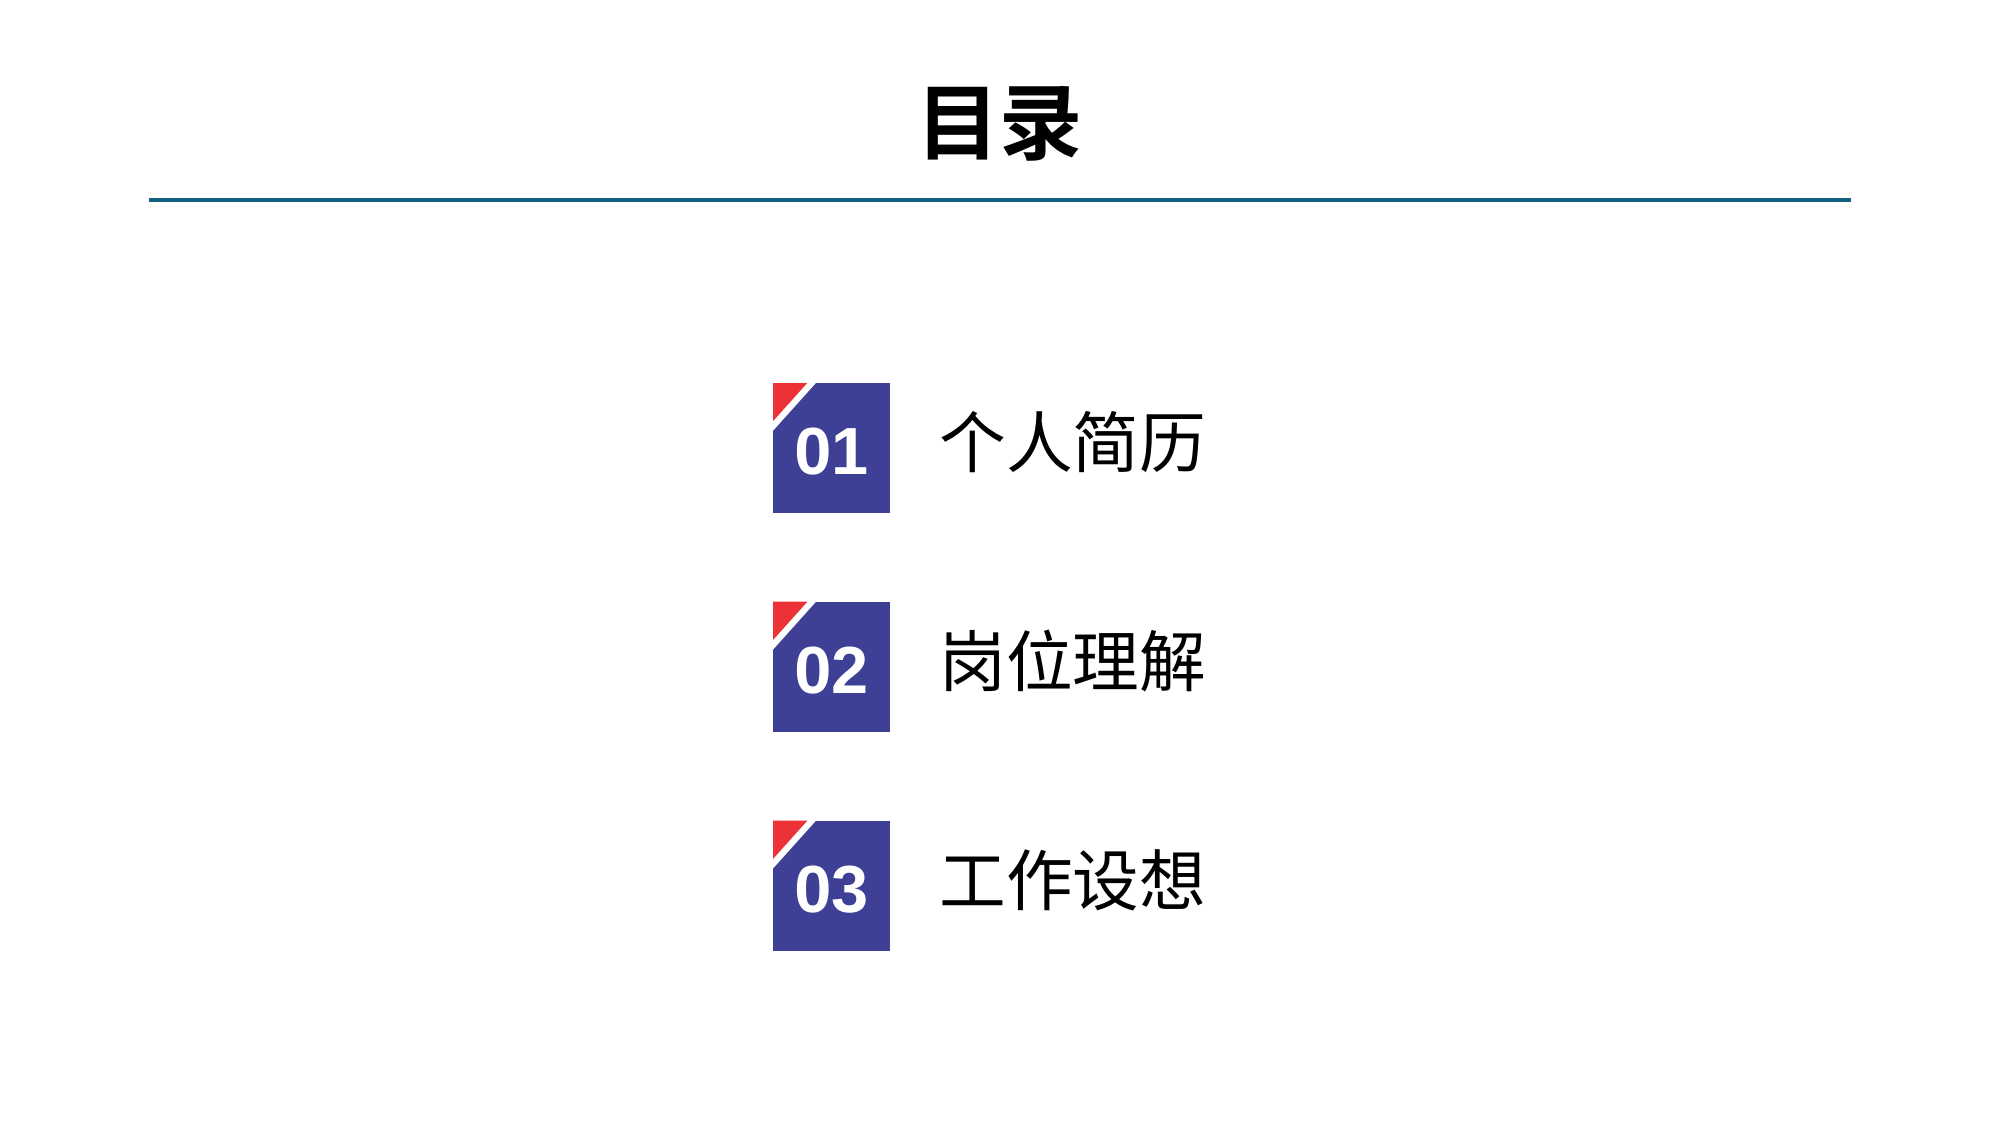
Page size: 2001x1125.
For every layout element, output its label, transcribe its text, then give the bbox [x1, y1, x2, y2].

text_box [769, 379, 1231, 510]
text_box 目录 [851, 63, 1149, 178]
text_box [769, 597, 1219, 729]
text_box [769, 816, 1219, 947]
